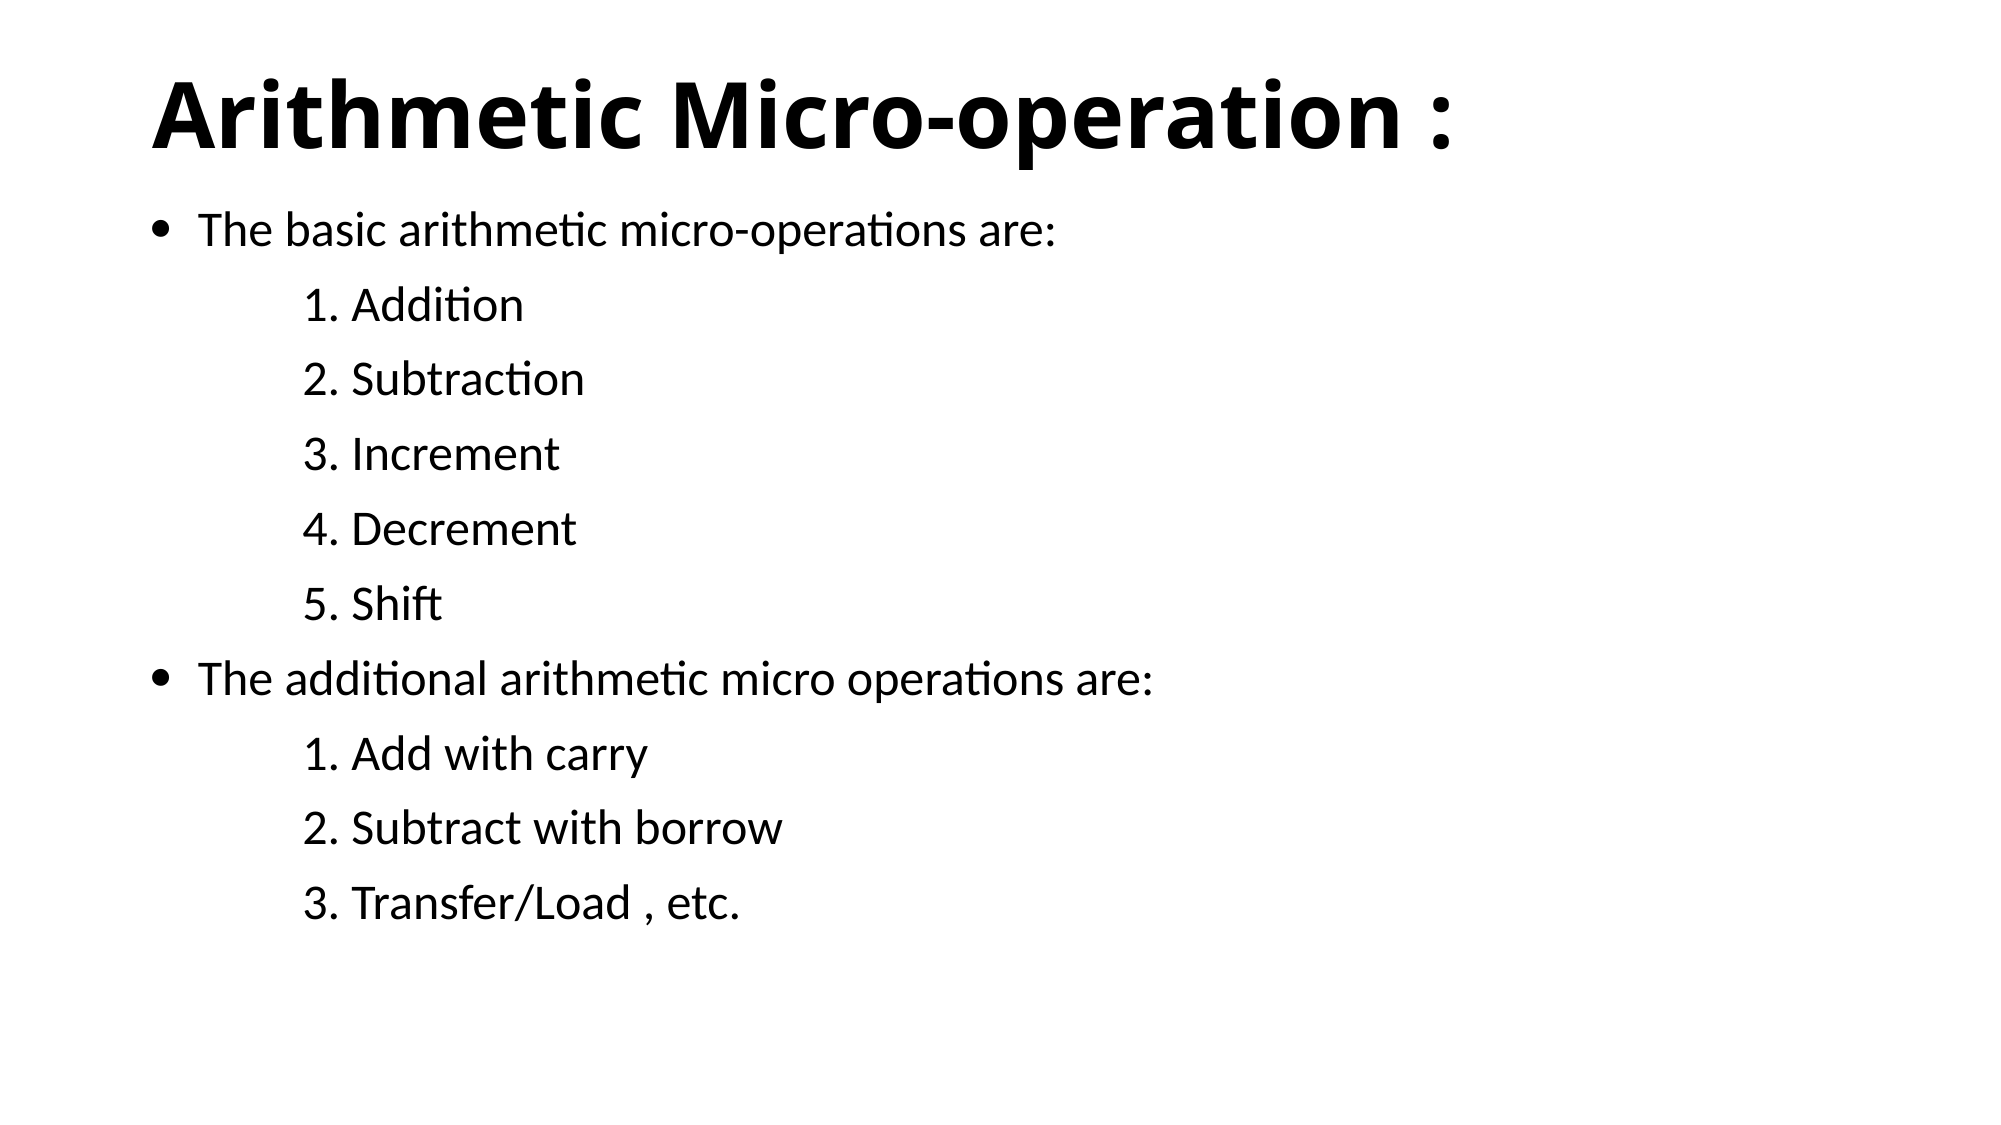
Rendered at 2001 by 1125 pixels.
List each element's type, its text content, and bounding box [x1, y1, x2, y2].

title Arithmetic Micro-operation : [137, 59, 1863, 178]
list  The basic arithmetic micro-operations are: 1. Addition 2. Subtraction 3. Increment 4. Decrement 5. Shift  The additional arithmetic micro operations are: 1. Add with carry 2. Subtract with borrow 3. Transfer/Load , etc. [137, 195, 1863, 1007]
